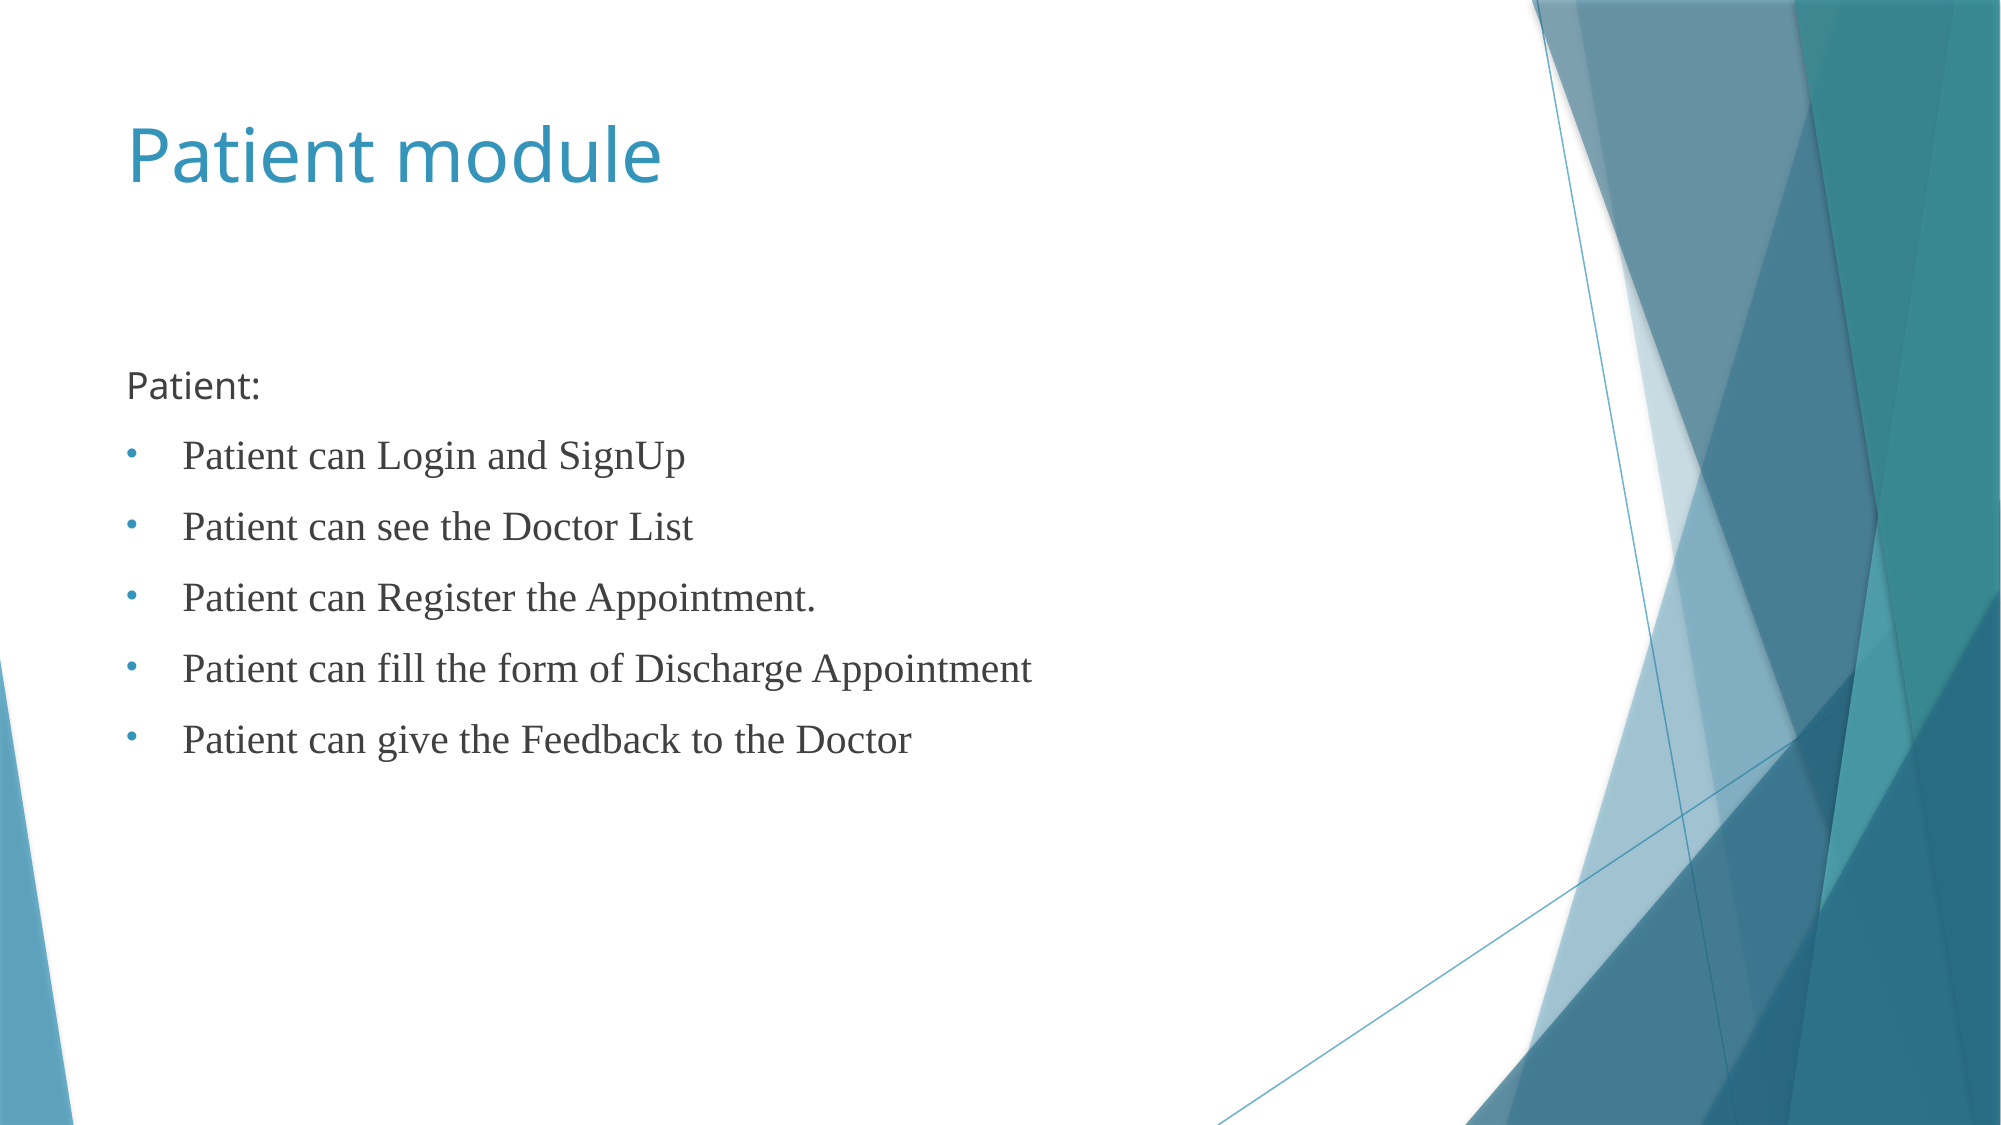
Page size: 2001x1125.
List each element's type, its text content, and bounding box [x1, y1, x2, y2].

title Patient module [111, 99, 1522, 317]
list Patient: Patient can Login and SignUp Patient can see the Doctor List Patient can Register the Appointment. Patient can fill the form of Discharge Appointment Patient can give the Feedback to the Doctor [111, 354, 1522, 992]
